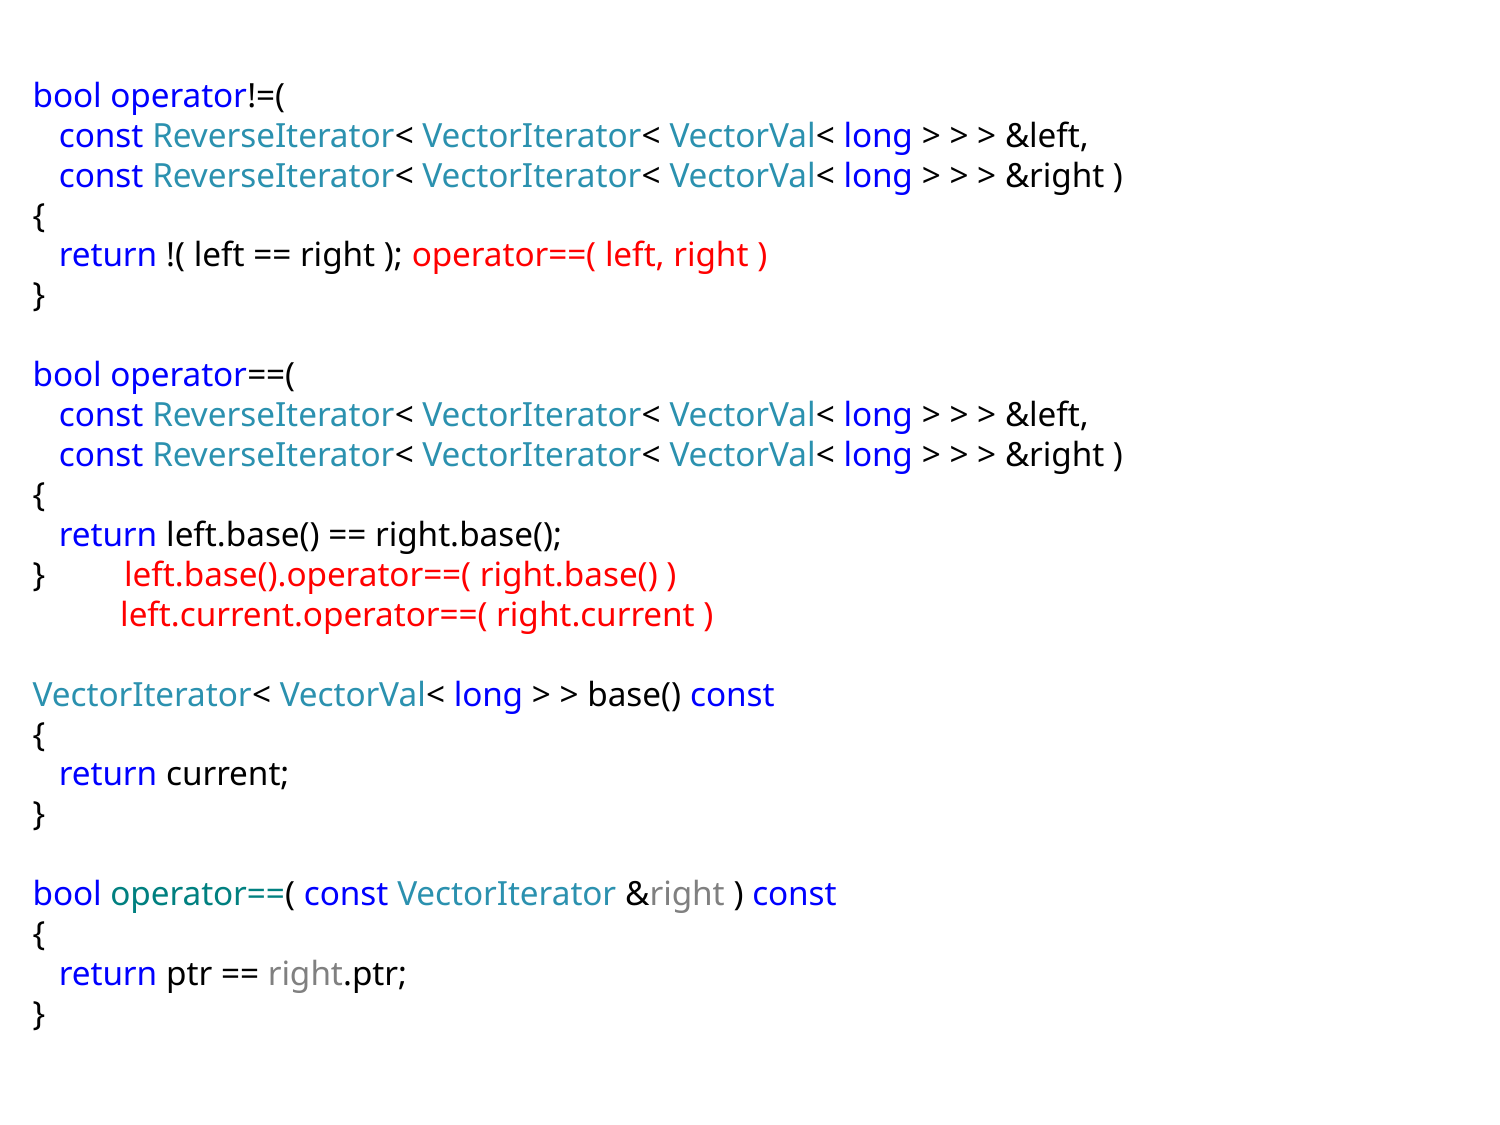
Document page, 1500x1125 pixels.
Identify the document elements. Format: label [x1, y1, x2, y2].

list [17, 66, 1483, 1083]
